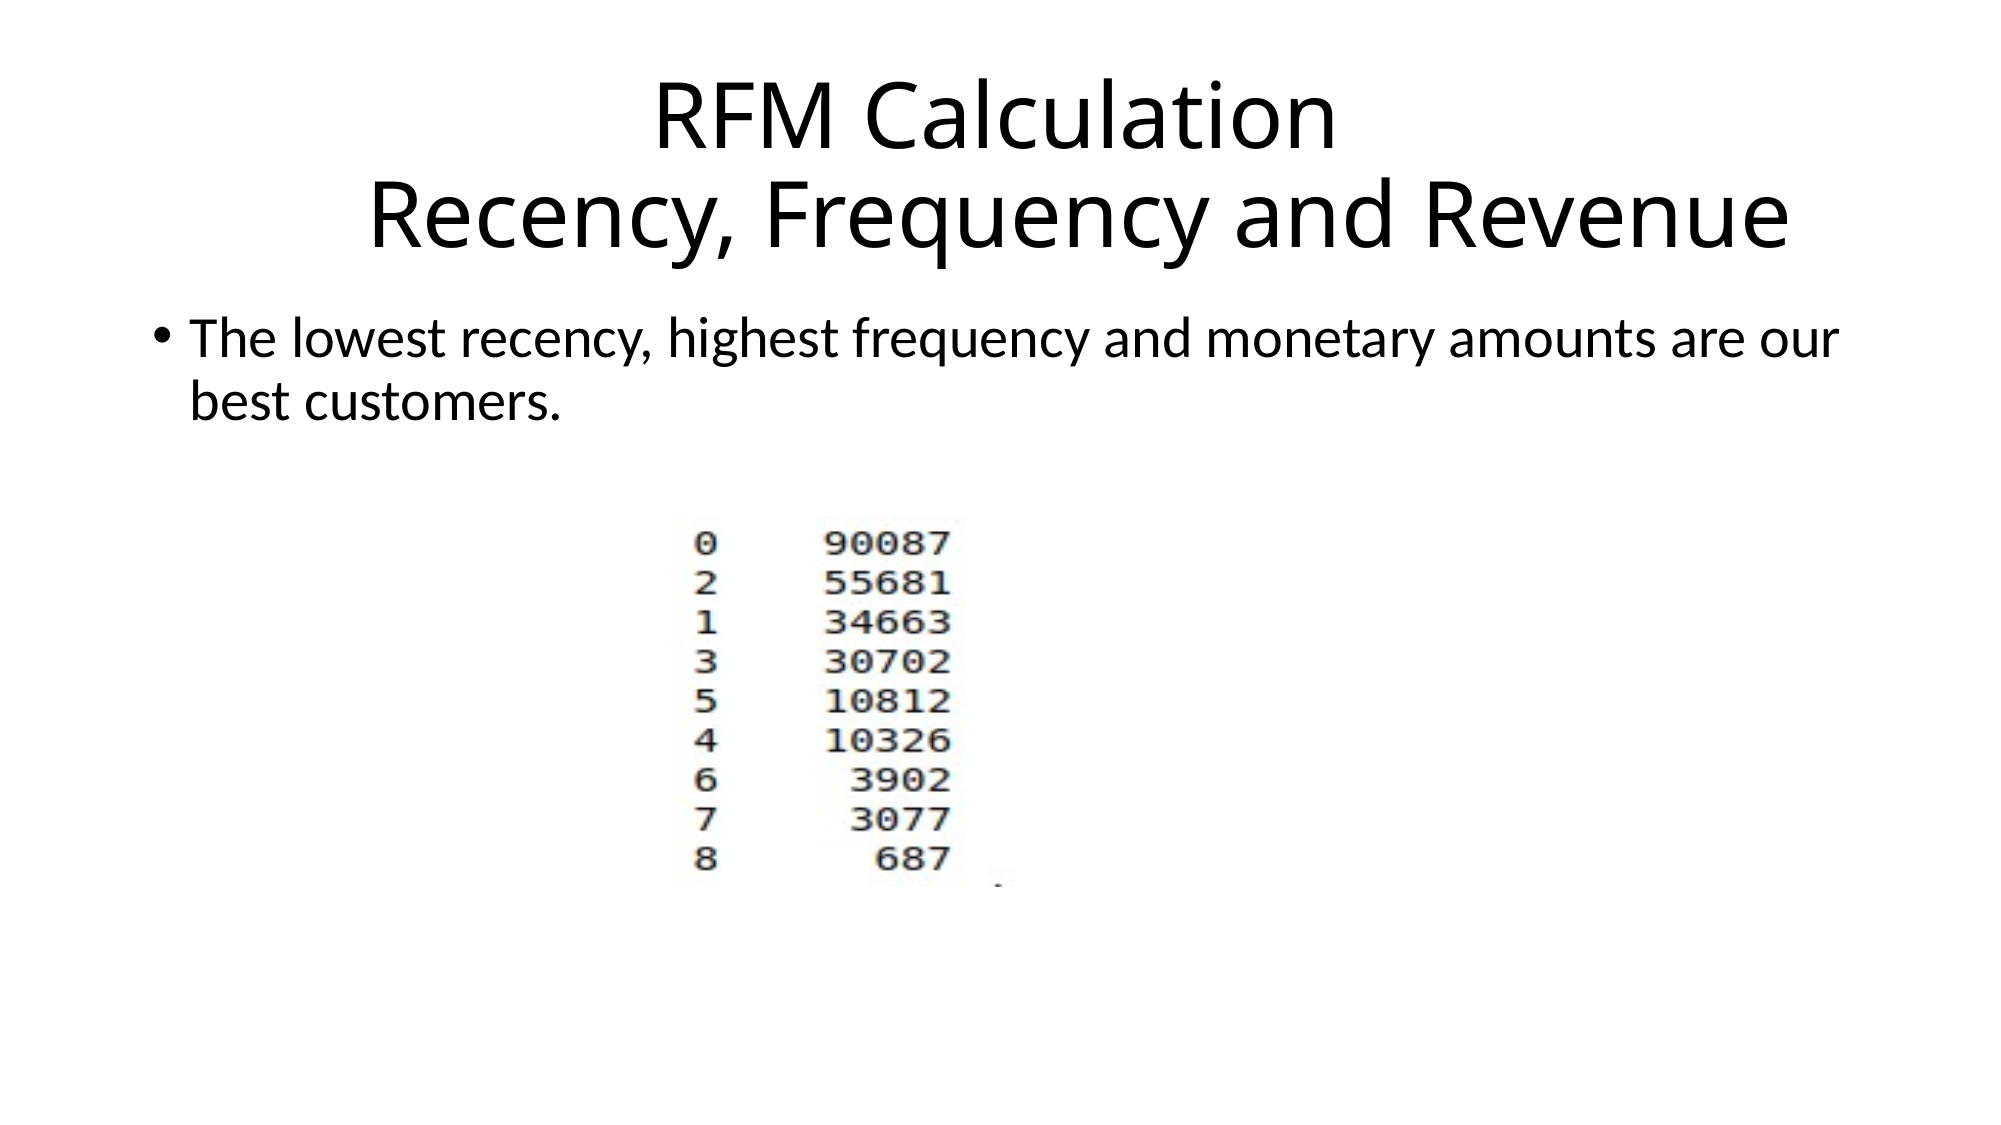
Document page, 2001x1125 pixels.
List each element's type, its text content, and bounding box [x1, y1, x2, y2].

list The lowest recency, highest frequency and monetary amounts are our best customers. [137, 299, 1863, 1014]
title RFM Calculation Recency, Frequency and Revenue [137, 59, 1863, 278]
picture [671, 516, 1055, 887]
